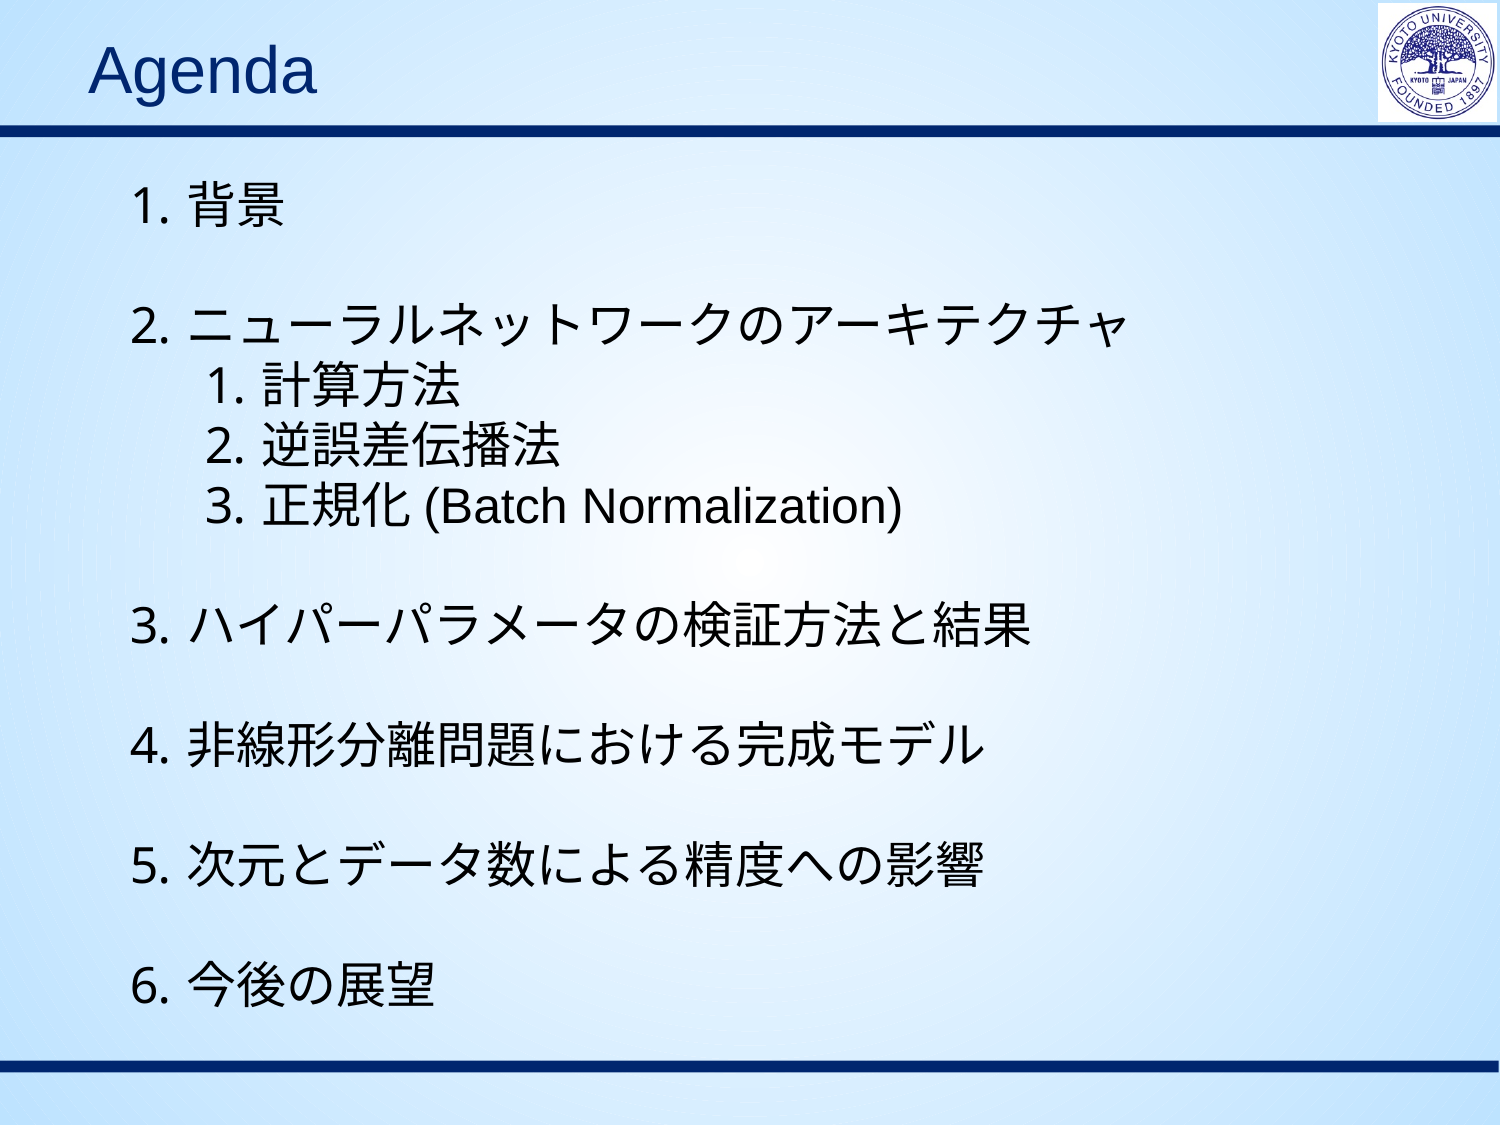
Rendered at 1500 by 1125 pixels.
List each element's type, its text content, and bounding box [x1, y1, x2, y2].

text_box 背景 ニューラルネットワークのアーキテクチャ 計算方法 逆誤差伝播法 正規化(Batch Normalization) ハイパーパラメータの検証方法と結果 非線形分離問題における完成モデル 次元とデータ数による精度への影響 今後の展望 [115, 166, 1148, 1021]
picture [1378, 3, 1497, 122]
title Agenda [73, 15, 1424, 119]
